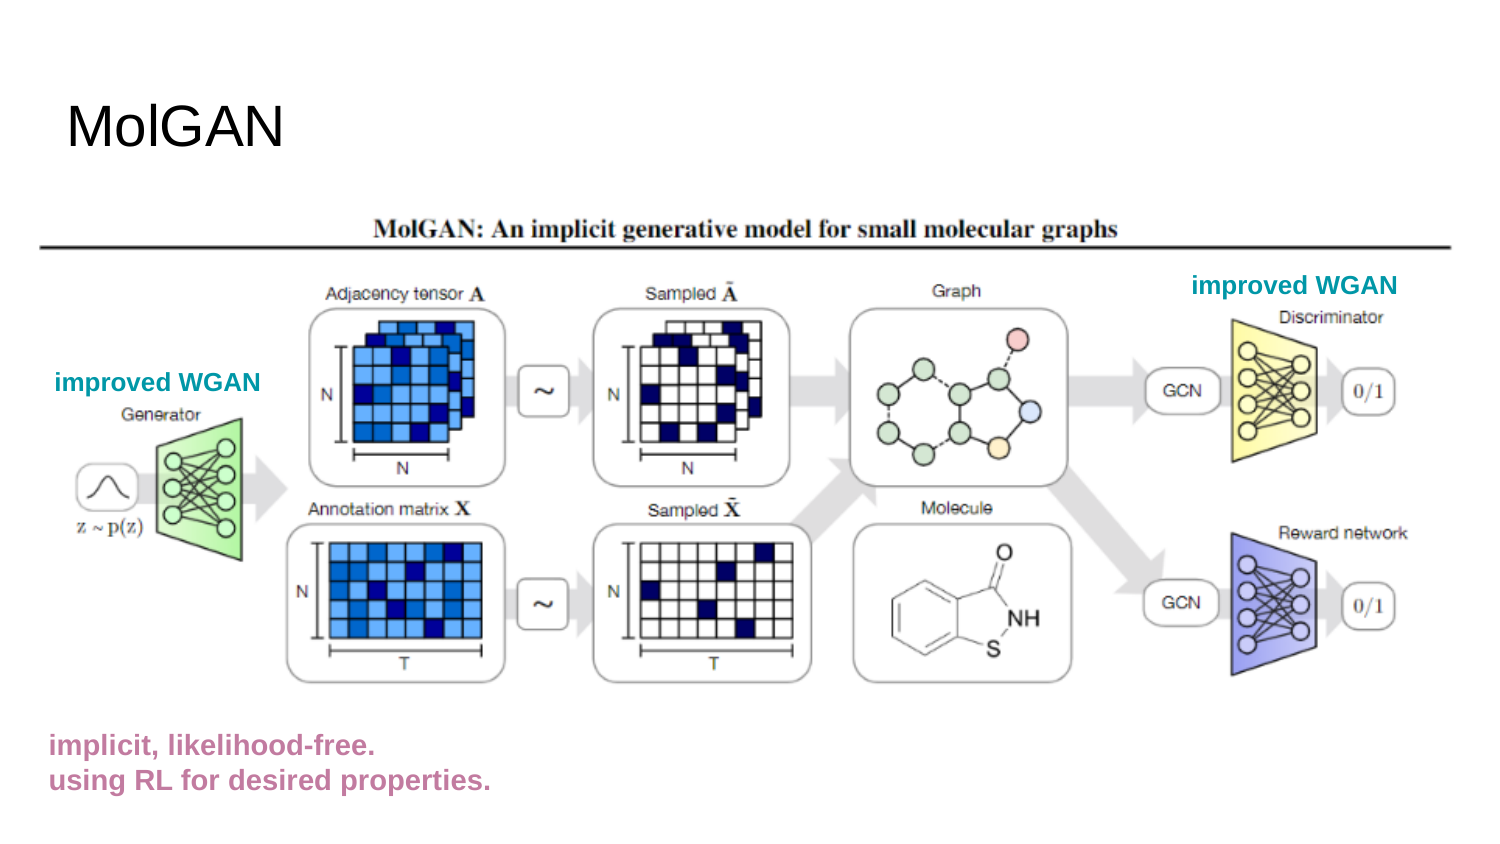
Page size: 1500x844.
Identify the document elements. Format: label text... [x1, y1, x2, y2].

text_box implicit, likelihood-free. using RL for desired properties. [33, 711, 1484, 806]
title MolGAN [51, 72, 1449, 167]
picture [24, 191, 1476, 710]
